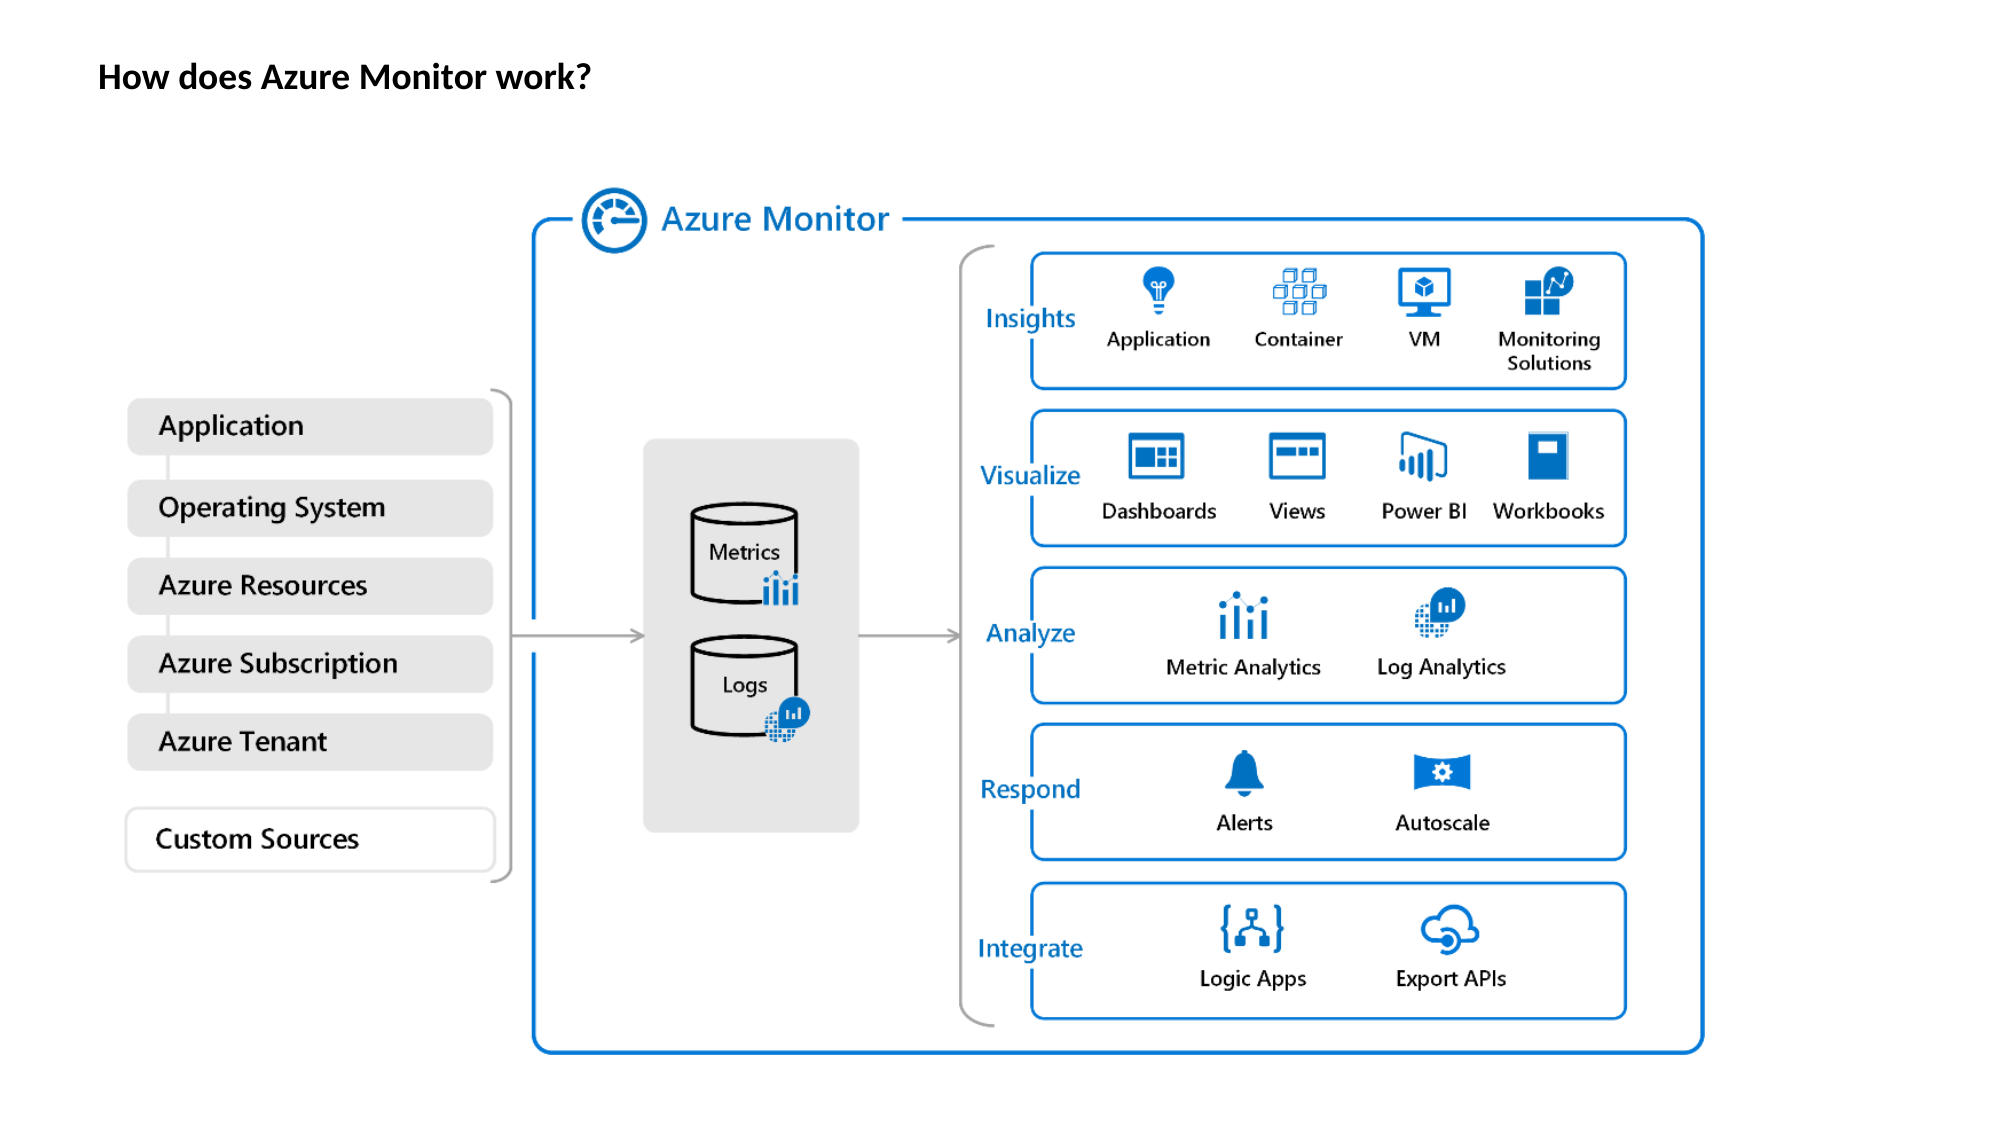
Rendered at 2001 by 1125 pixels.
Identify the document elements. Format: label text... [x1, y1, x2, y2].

picture [124, 184, 1705, 1055]
text_box How does Azure Monitor work? [83, 44, 736, 105]
